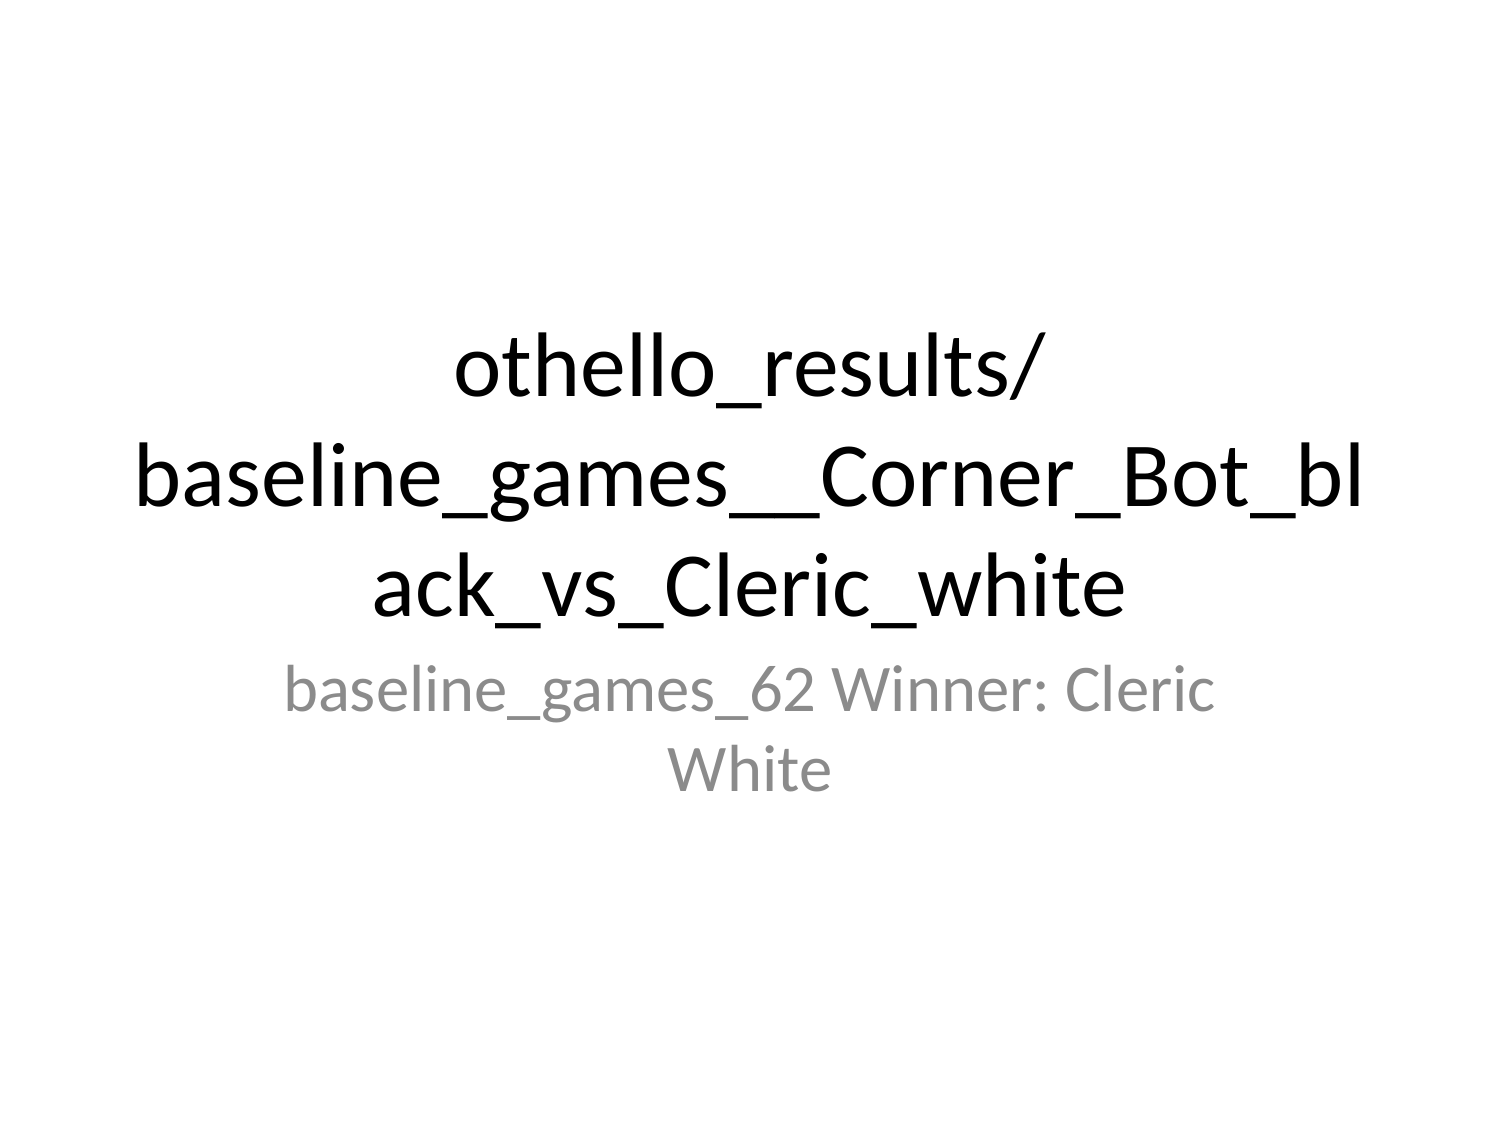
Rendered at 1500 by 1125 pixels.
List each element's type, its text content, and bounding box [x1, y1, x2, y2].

title othello_results/baseline_games__Corner_Bot_black_vs_Cleric_white [112, 349, 1388, 591]
subtitle baseline_games_62 Winner: Cleric White [225, 637, 1275, 925]
